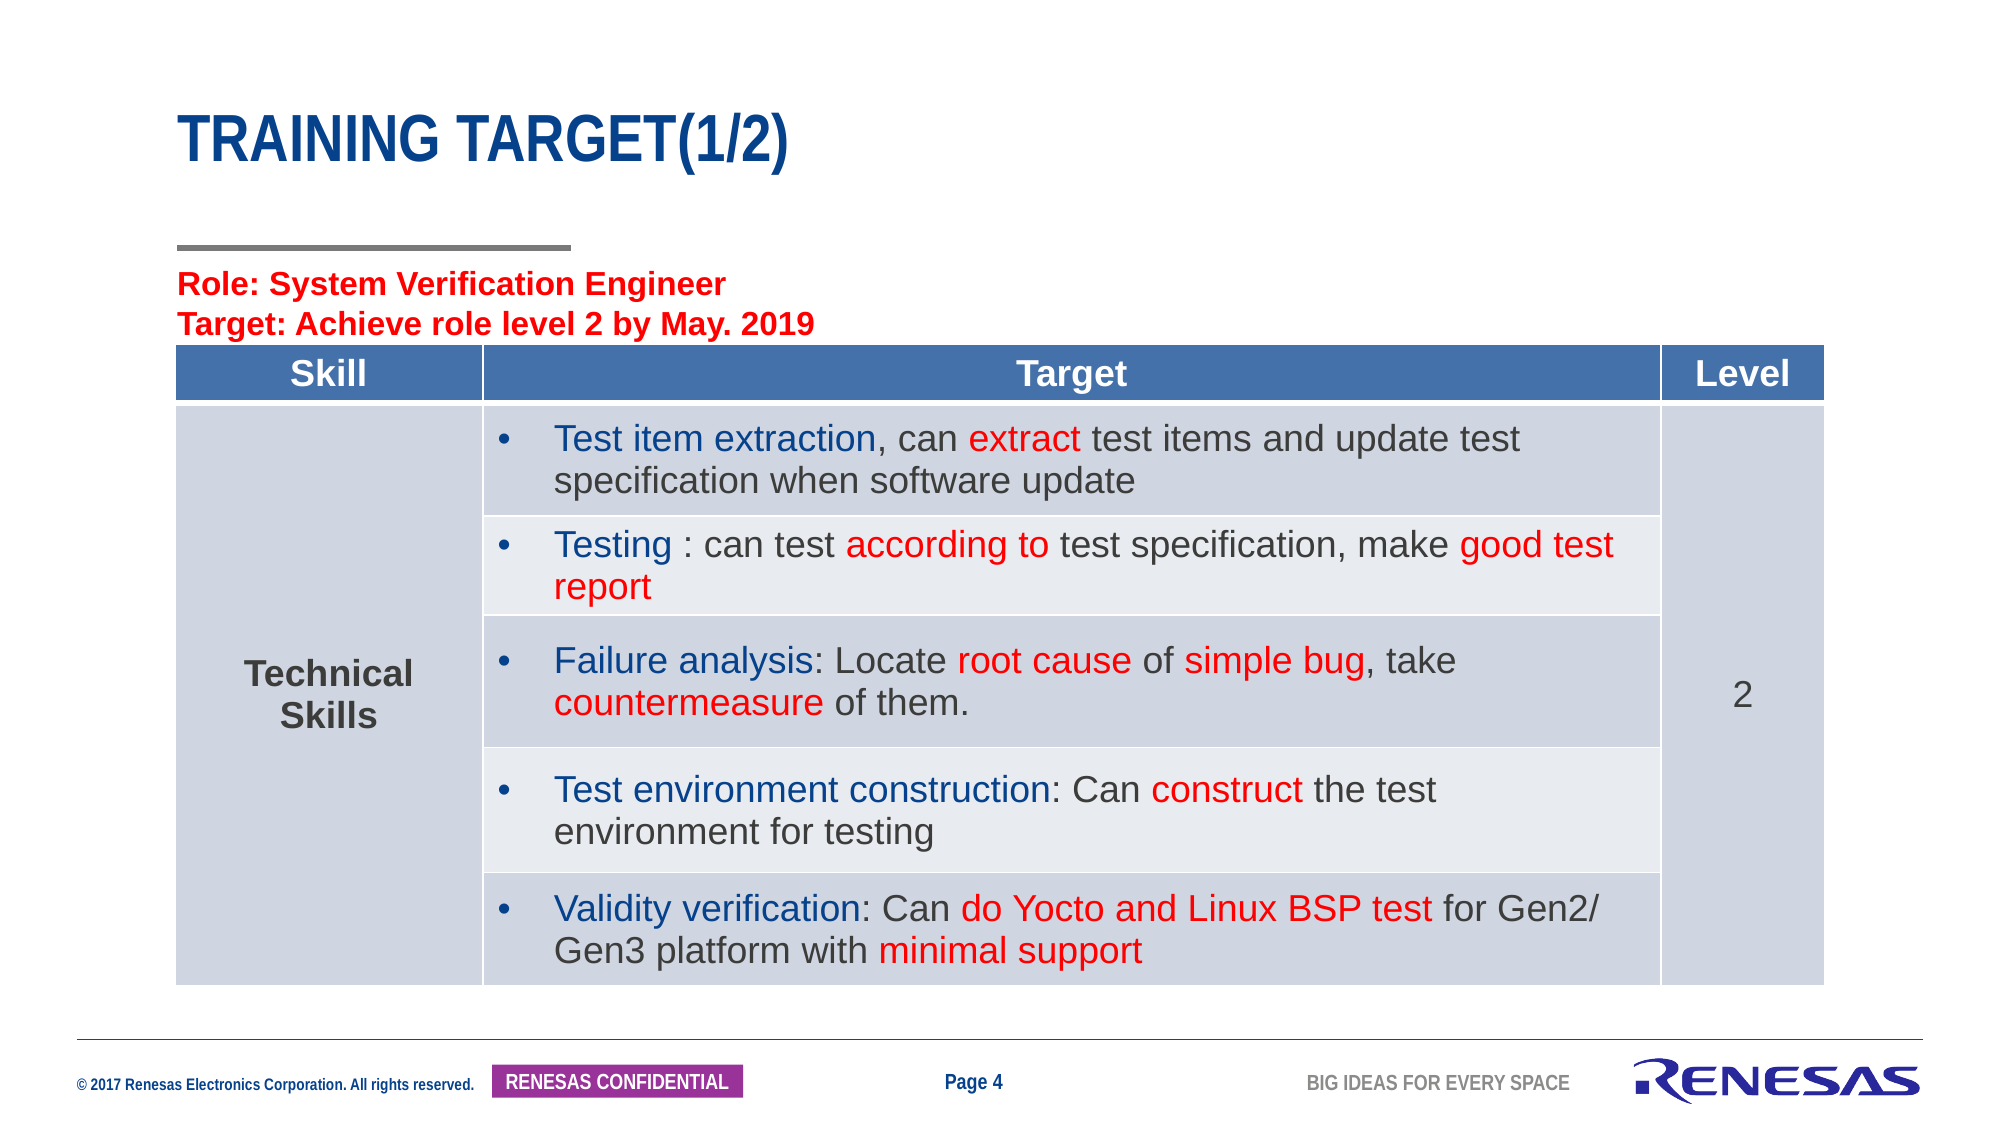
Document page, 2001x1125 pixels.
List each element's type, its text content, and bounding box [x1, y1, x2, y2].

table_cell Validity verification: Can do Yocto and Linux BSP test for Gen2/ Gen3 platform with minimal support [484, 873, 1660, 985]
slide_number Page 4 [944, 1067, 1056, 1095]
table_header Level [1662, 345, 1824, 400]
title Training target(1/2) [177, 108, 1654, 227]
table_header Skill [176, 345, 482, 400]
picture [1631, 1056, 1923, 1106]
table_cell Technical Skills [176, 406, 482, 985]
table_cell 2 [1662, 406, 1824, 985]
table_header Target [484, 345, 1660, 400]
table_cell Failure analysis: Locate root cause of simple bug, take countermeasure of them. [484, 616, 1660, 747]
table_cell Test environment construction: Can construct the test environment for testing [484, 748, 1660, 872]
list Role: System Verification Engineer Target: Achieve role level 2 by May. 2019 [177, 262, 1654, 343]
table_cell Test item extraction, can extract test items and update test specification when software update [484, 406, 1660, 515]
table_cell Testing : can test according to test specification, make good test report [484, 517, 1660, 614]
